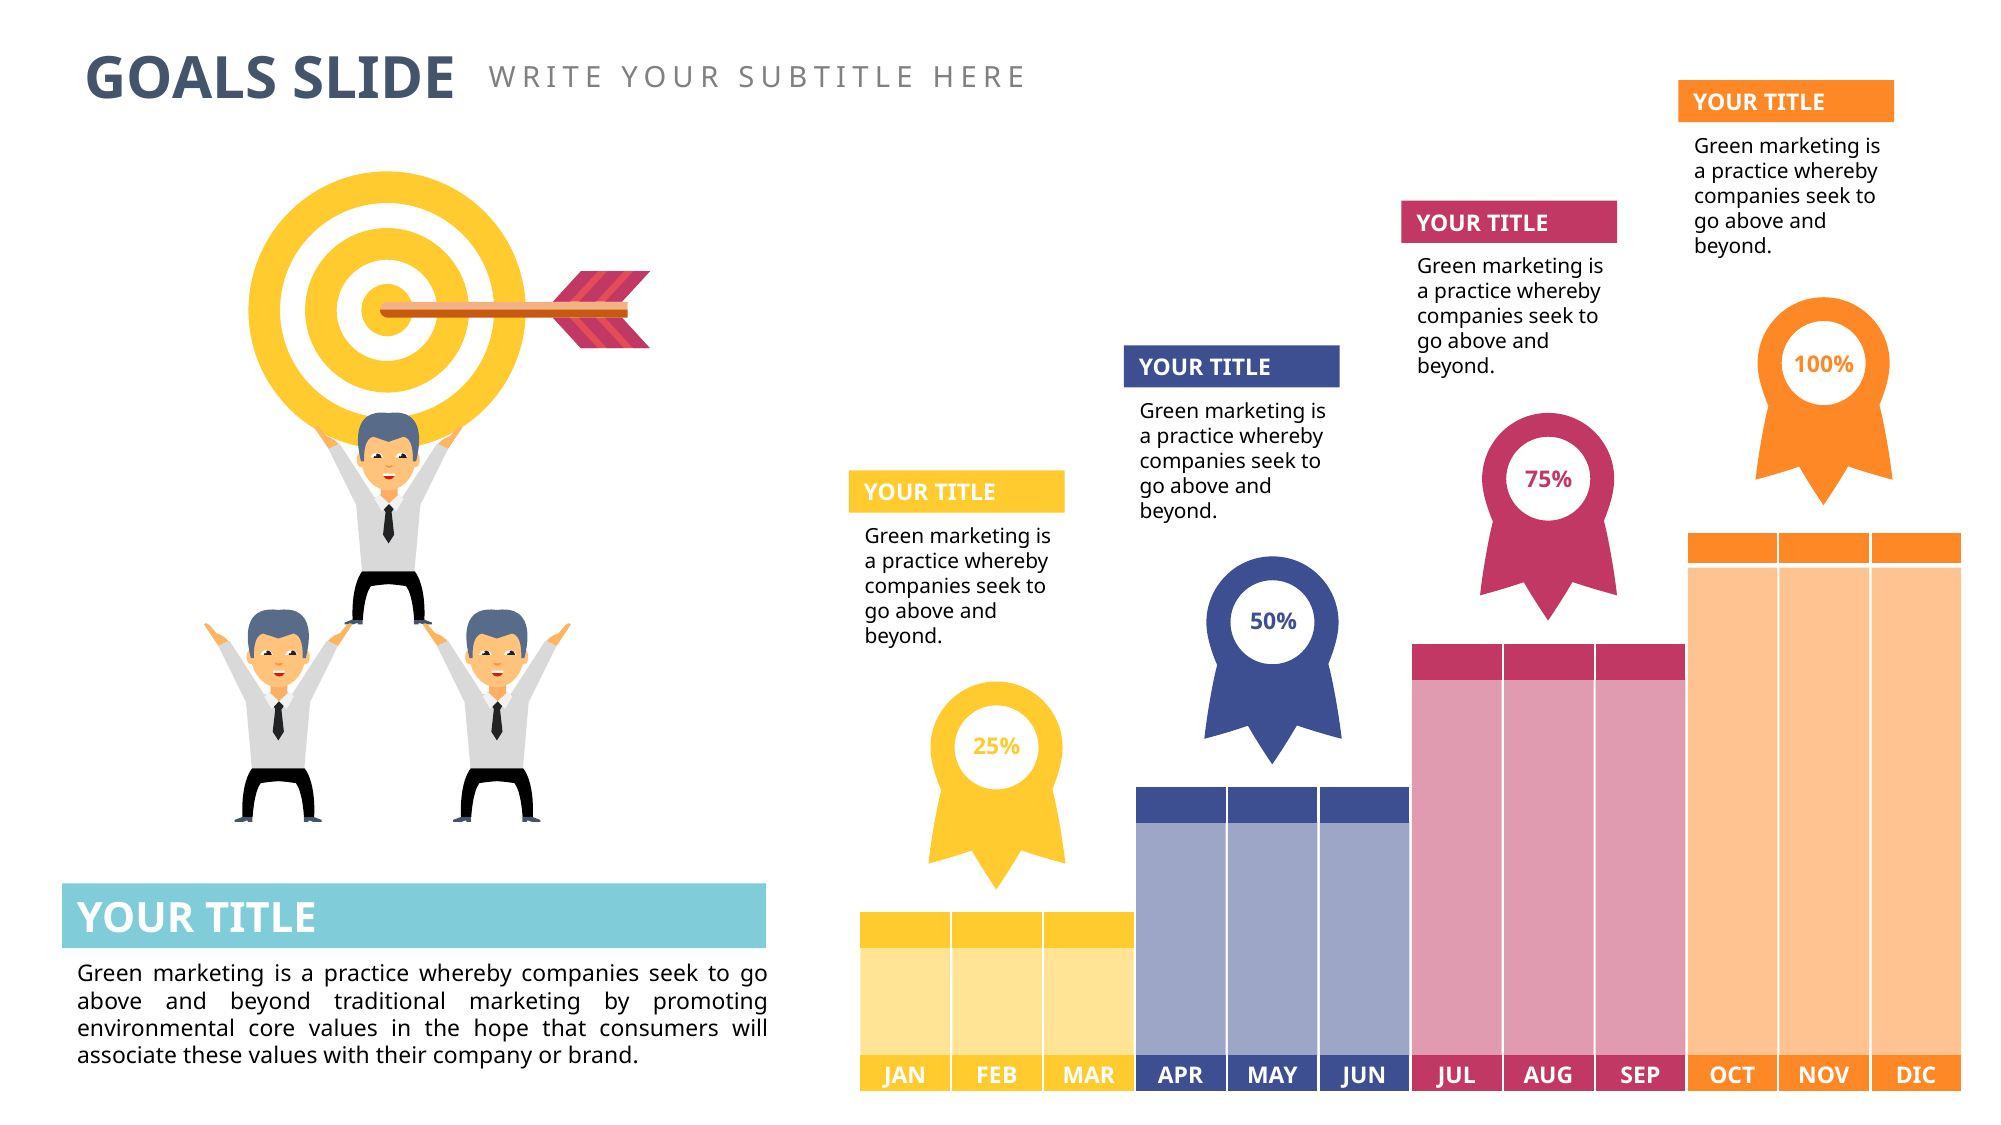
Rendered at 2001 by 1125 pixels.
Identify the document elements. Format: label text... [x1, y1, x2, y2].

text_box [203, 171, 651, 822]
text_box GOALS SLIDE [69, 32, 471, 118]
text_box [860, 297, 1962, 1097]
text_box YOUR TITLE [848, 470, 860, 513]
text_box YOUR TITLE [62, 883, 767, 949]
text_box YOUR TITLE [1678, 80, 1895, 123]
text_box Green marketing is a practice whereby companies seek to go above and beyond. [849, 515, 860, 656]
text_box Green marketing is a practice whereby companies seek to go above and beyond. [1679, 124, 1911, 265]
text_box Green marketing is a practice whereby companies seek to go above and beyond. [1402, 245, 1634, 297]
text_box YOUR TITLE [1401, 200, 1618, 243]
text_box WRITE YOUR SUBTITLE HERE [473, 50, 1040, 101]
text_box Green marketing is a practice whereby companies seek to go above and beyond traditional marketing by promoting environmental core values in the hope that consumers will associate these values with their company or brand. [62, 951, 785, 1077]
